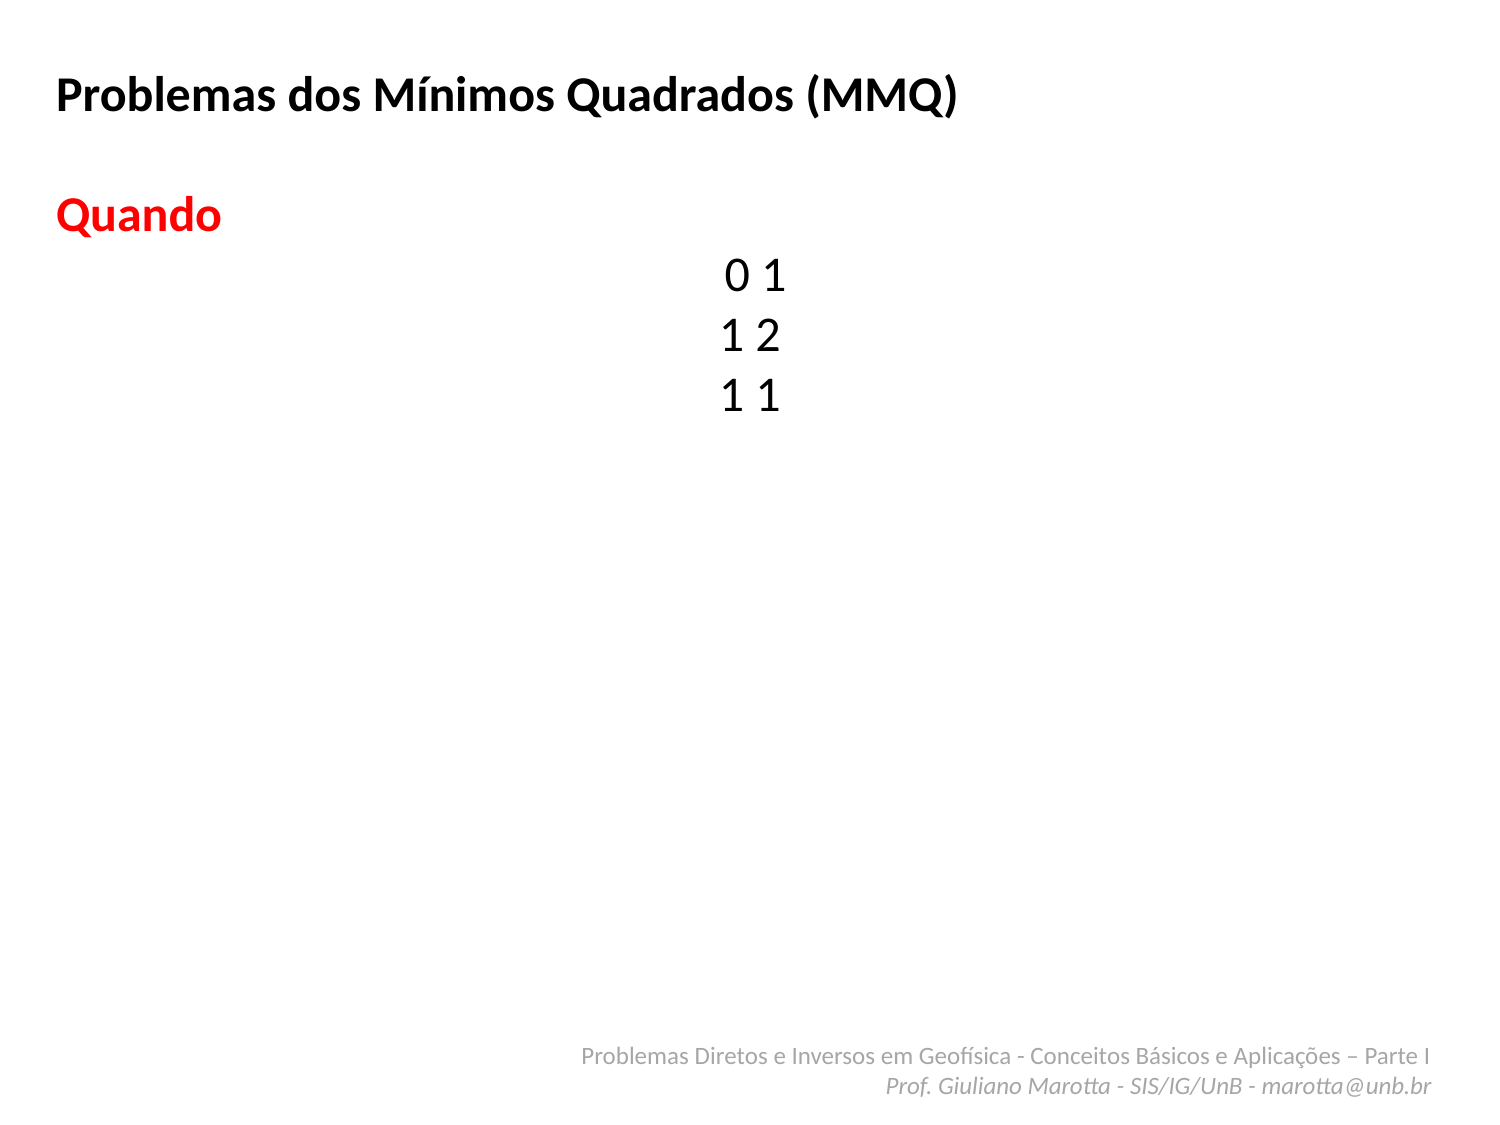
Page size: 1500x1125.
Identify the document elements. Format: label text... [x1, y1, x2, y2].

text_box Problemas Diretos e Inversos em Geofísica - Conceitos Básicos e Aplicações – Parte I Prof. Giuliano Marotta - SIS/IG/UnB - marotta@unb.br [41, 1031, 1447, 1107]
